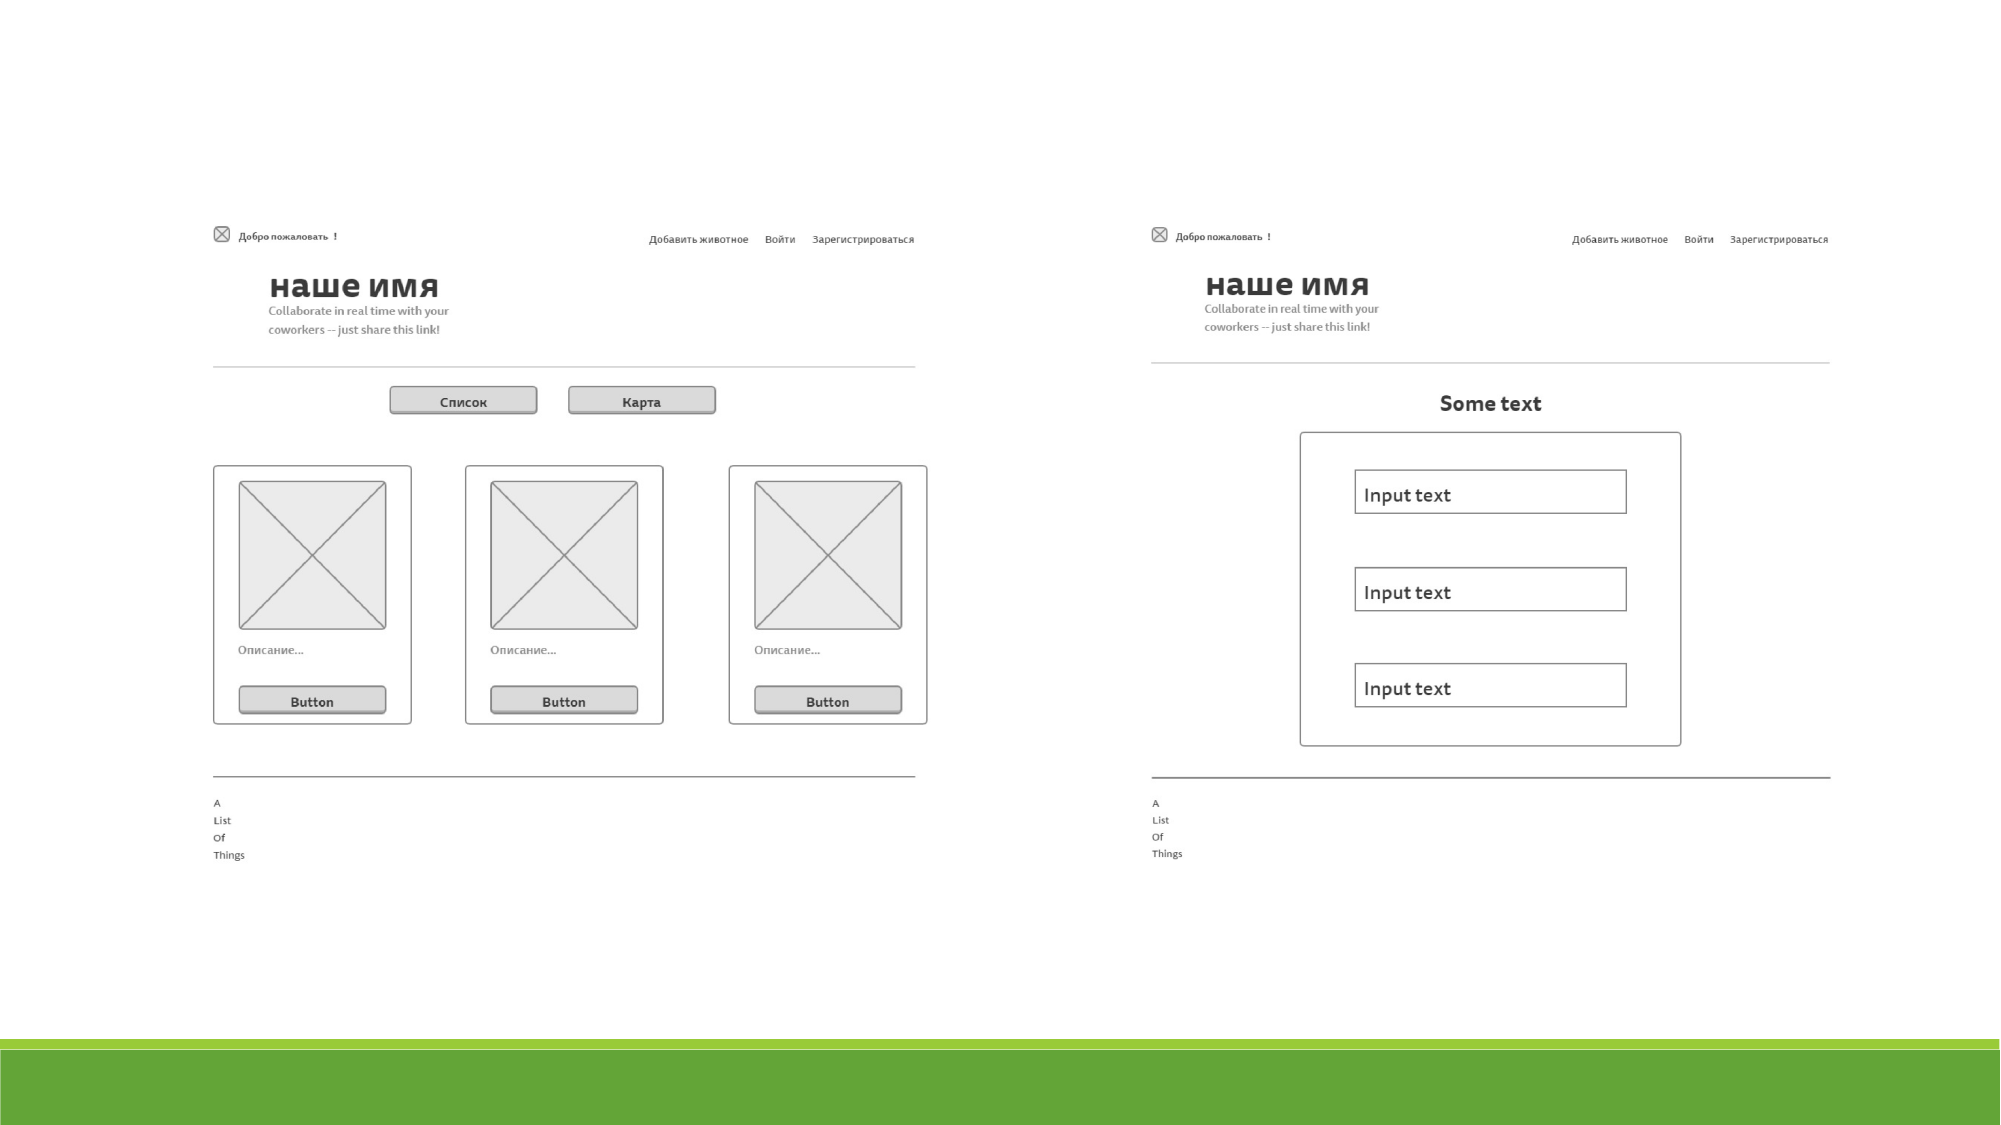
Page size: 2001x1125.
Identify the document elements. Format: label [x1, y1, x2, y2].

list [177, 213, 939, 875]
list [1127, 213, 1844, 875]
